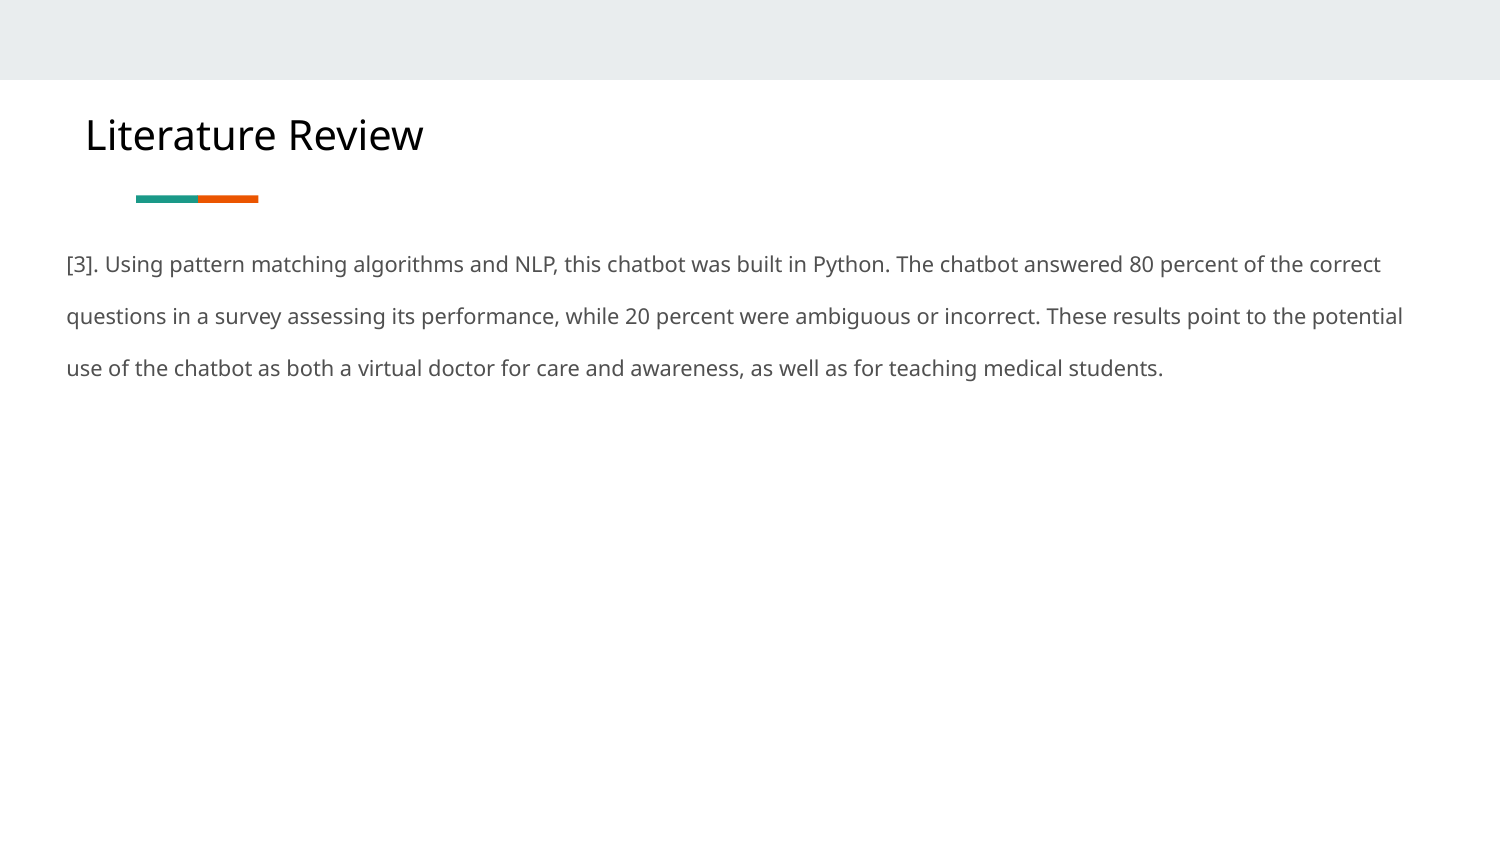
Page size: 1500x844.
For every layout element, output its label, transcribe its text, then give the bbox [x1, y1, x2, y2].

subtitle [3]. Using pattern matching algorithms and NLP, this chatbot was built in Python. The chatbot answered 80 percent of the correct questions in a survey assessing its performance, while 20 percent were ambiguous or incorrect. These results point to the potential use of the chatbot as both a virtual doctor for care and awareness, as well as for teaching medical students. [66, 223, 1415, 428]
title Literature Review [85, 109, 925, 160]
